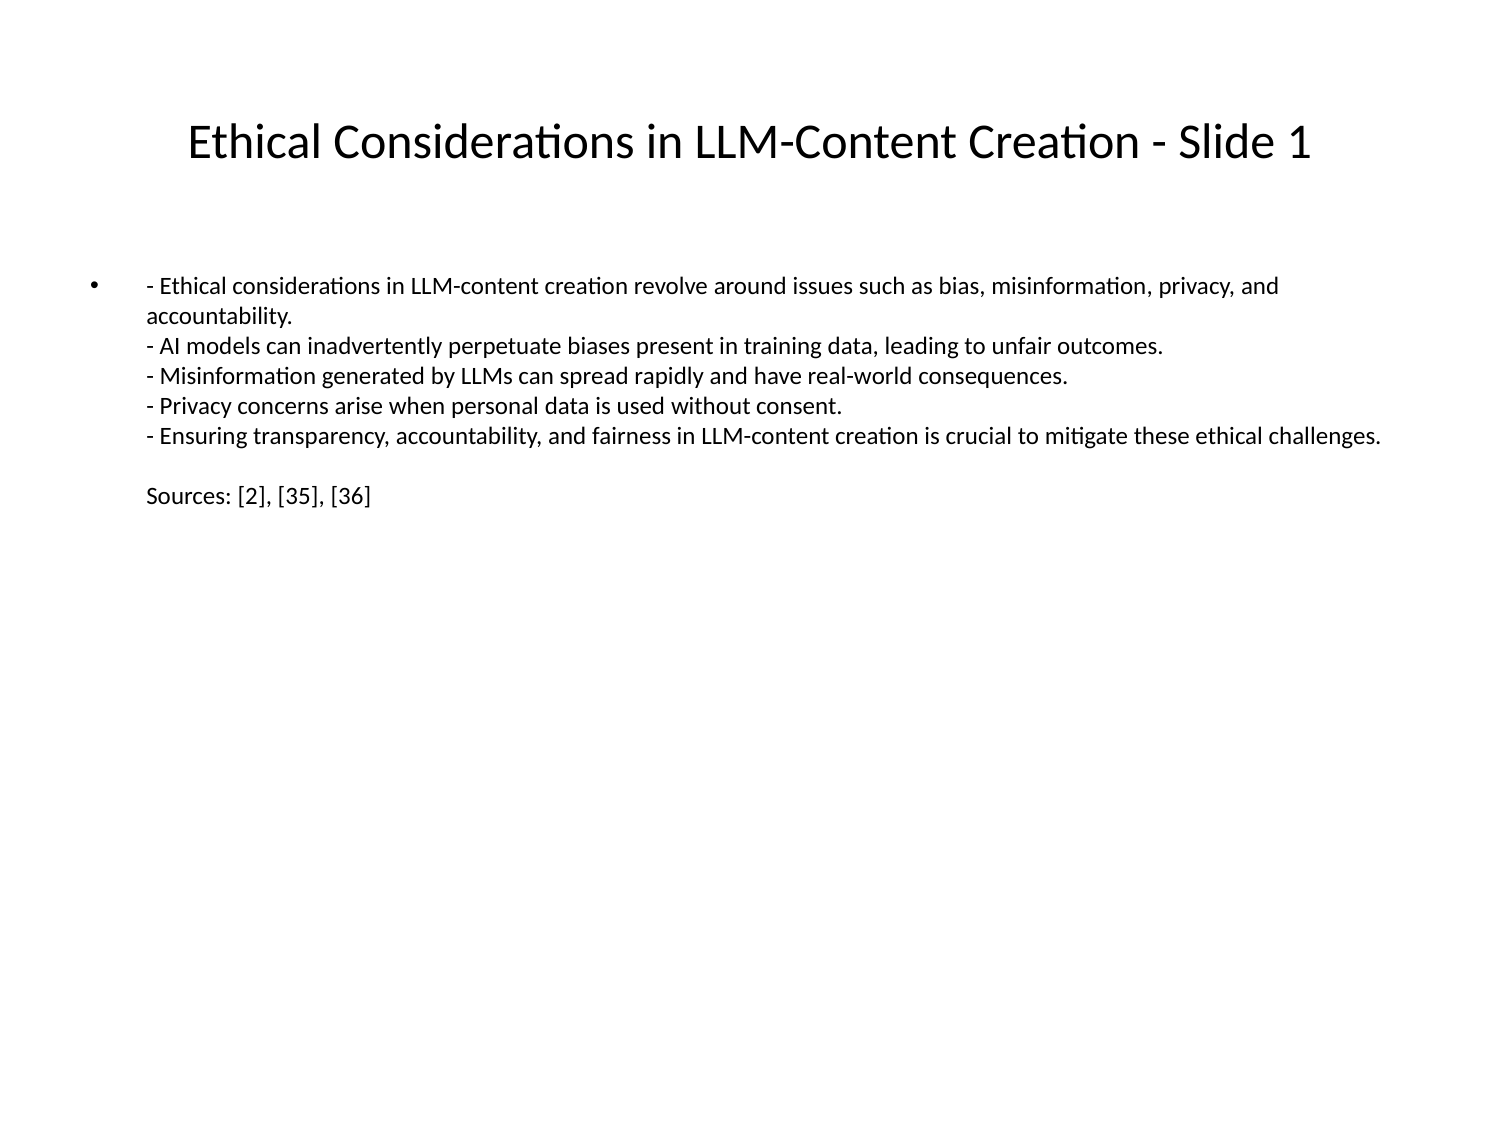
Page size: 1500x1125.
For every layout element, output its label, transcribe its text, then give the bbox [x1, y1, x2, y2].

list - Ethical considerations in LLM-content creation revolve around issues such as bias, misinformation, privacy, and accountability. - AI models can inadvertently perpetuate biases present in training data, leading to unfair outcomes. - Misinformation generated by LLMs can spread rapidly and have real-world consequences. - Privacy concerns arise when personal data is used without consent. - Ensuring transparency, accountability, and fairness in LLM-content creation is crucial to mitigate these ethical challenges. Sources: [2], [35], [36] [75, 262, 1425, 1005]
title Ethical Considerations in LLM-Content Creation - Slide 1 [75, 45, 1425, 233]
